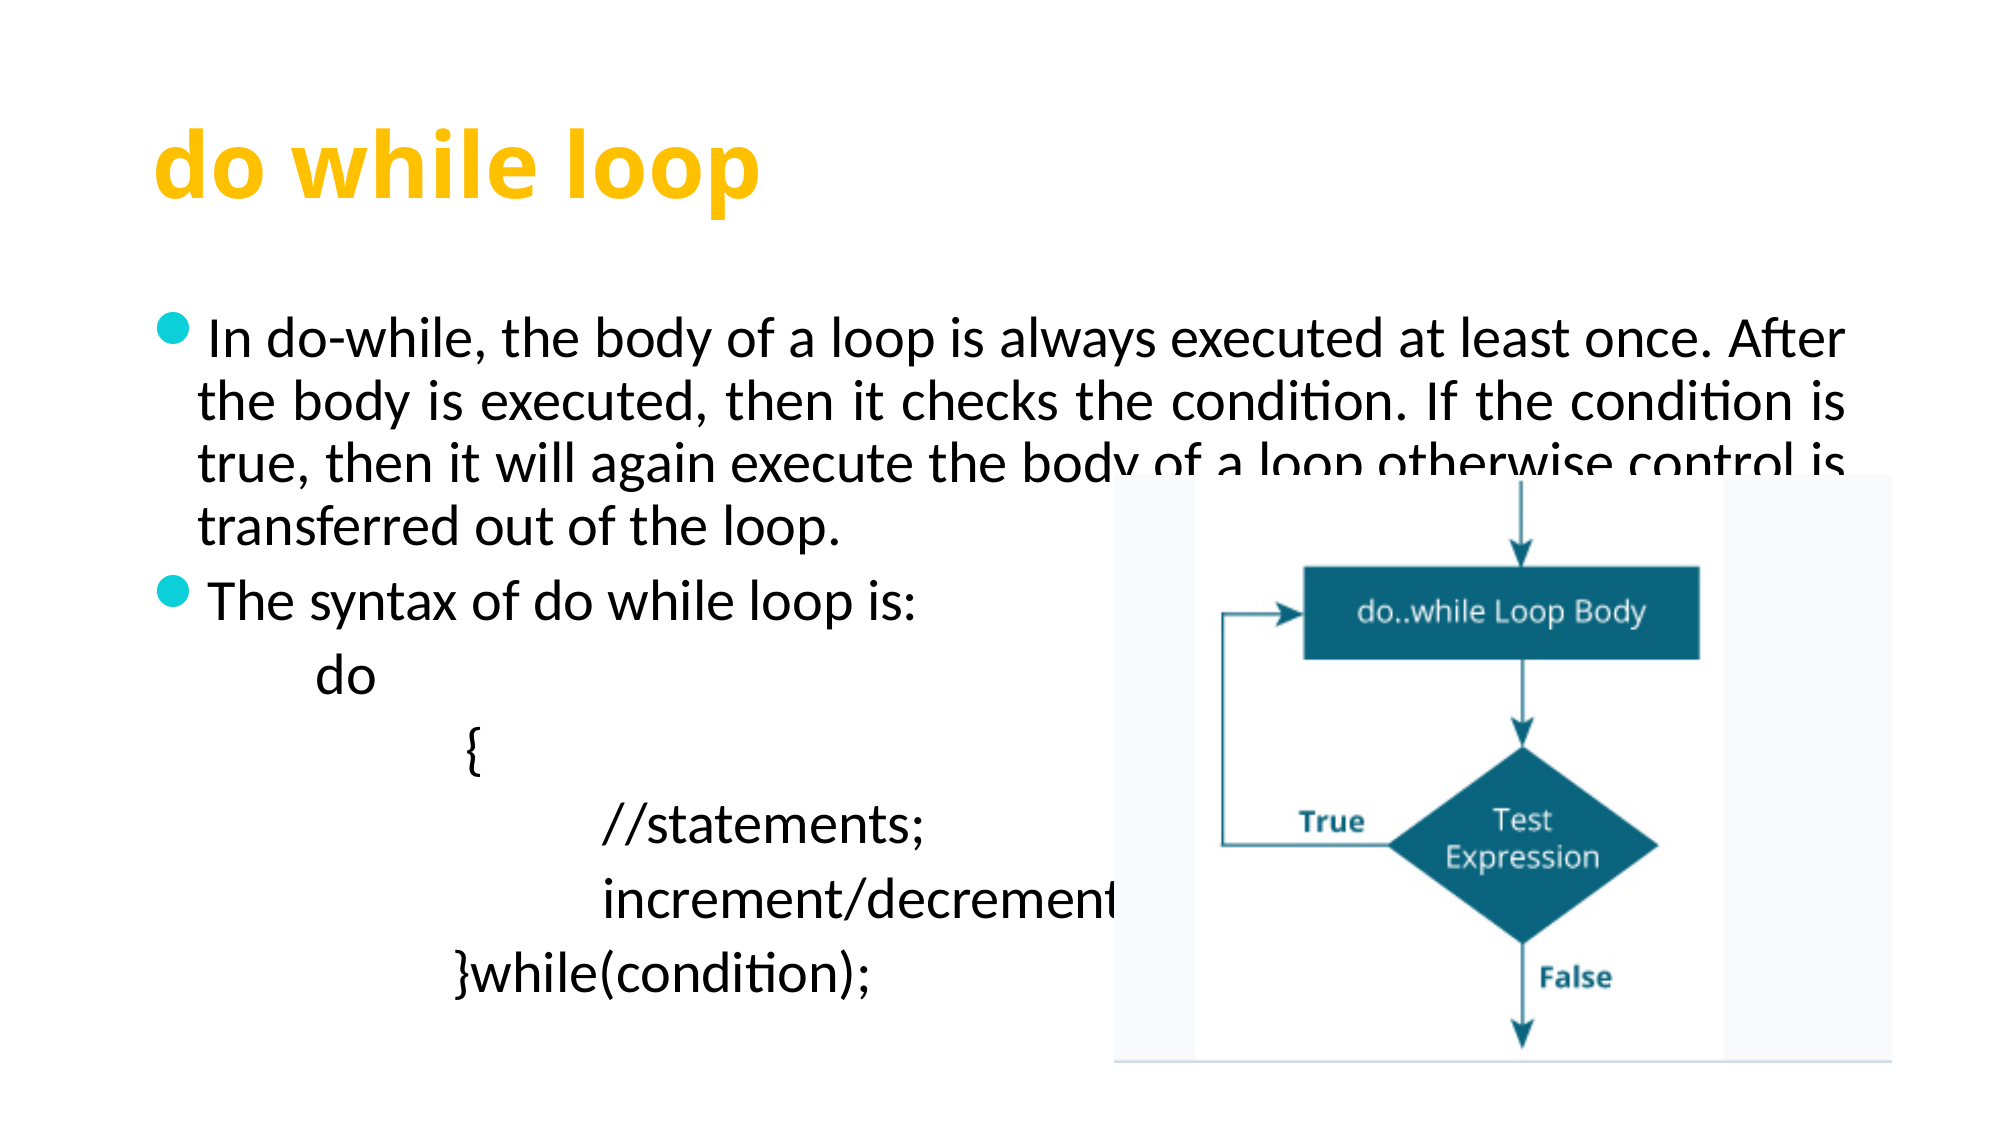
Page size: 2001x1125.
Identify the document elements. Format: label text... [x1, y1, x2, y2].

list In do-while, the body of a loop is always executed at least once. After the body is executed, then it checks the condition. If the condition is true, then it will again execute the body of a loop otherwise control is transferred out of the loop. The syntax of do while loop is: do { //statements; increment/decrement; }while(condition); [137, 299, 1863, 1014]
picture [1114, 475, 1892, 1063]
title do while loop [137, 59, 1863, 278]
